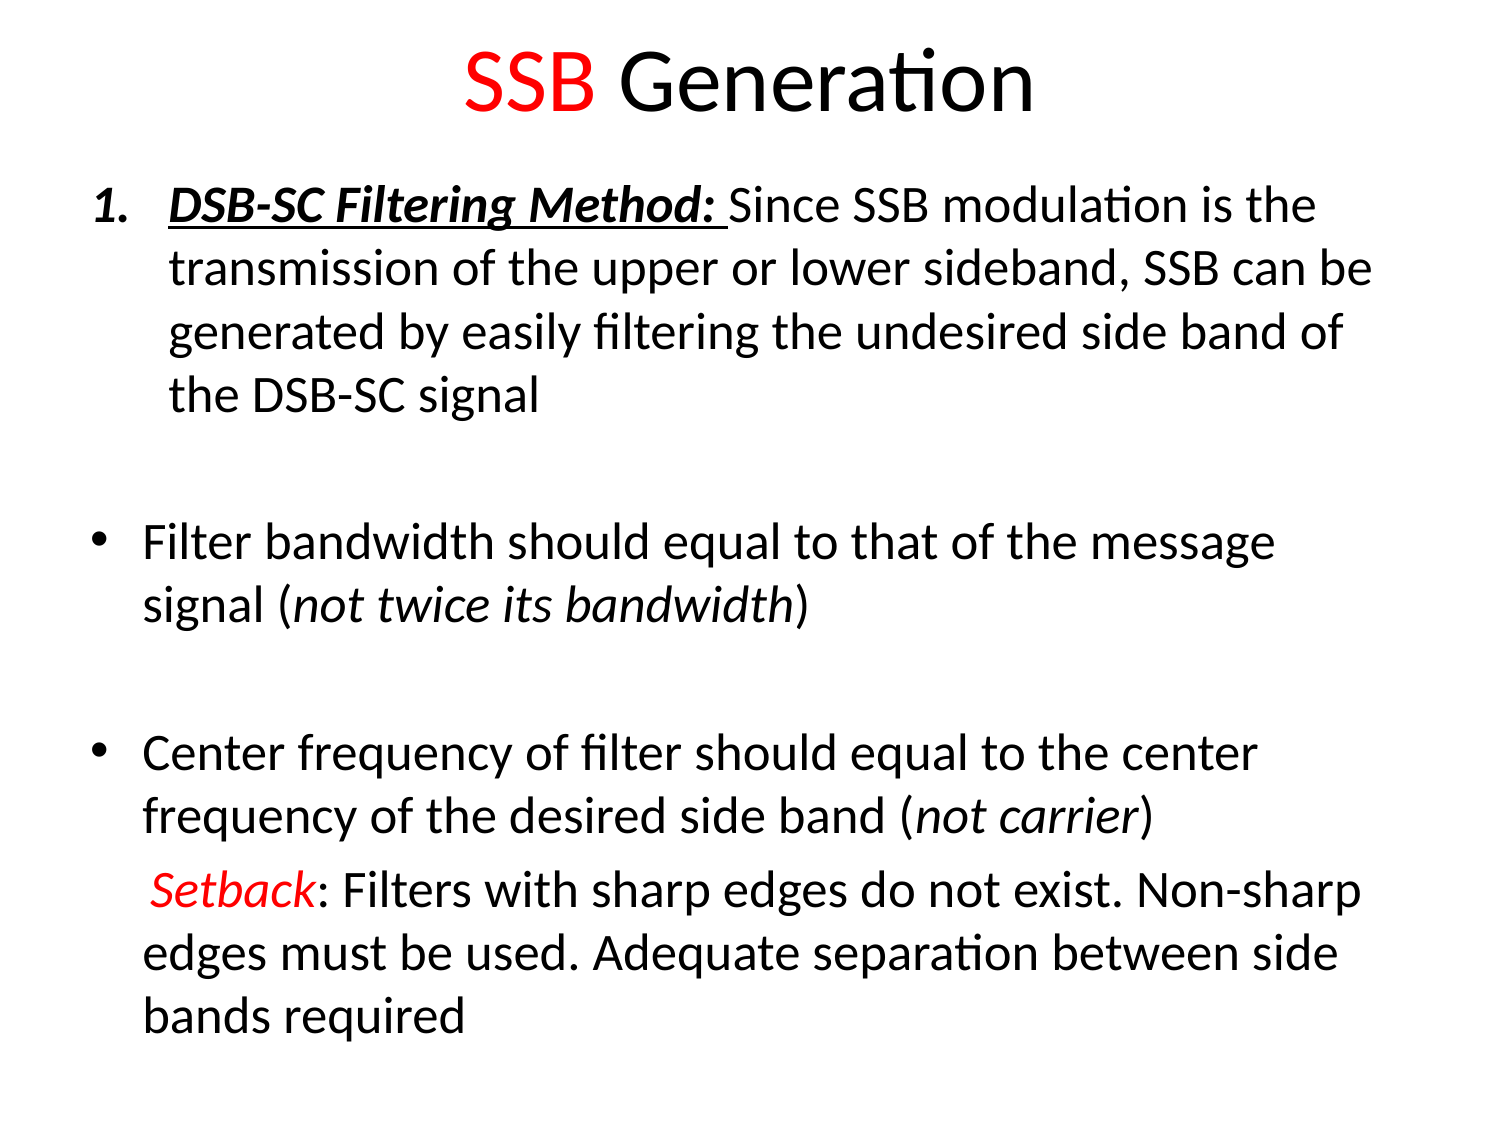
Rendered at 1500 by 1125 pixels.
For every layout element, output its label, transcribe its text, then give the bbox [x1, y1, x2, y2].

title SSB Generation [75, 0, 1425, 150]
list DSB-SC Filtering Method: Since SSB modulation is the transmission of the upper or lower sideband, SSB can be generated by easily filtering the undesired side band of the DSB-SC signal Filter bandwidth should equal to that of the message signal (not twice its bandwidth) Center frequency of filter should equal to the center frequency of the desired side band (not carrier) Setback: Filters with sharp edges do not exist. Non-sharp edges must be used. Adequate separation between side bands required [75, 162, 1425, 1063]
